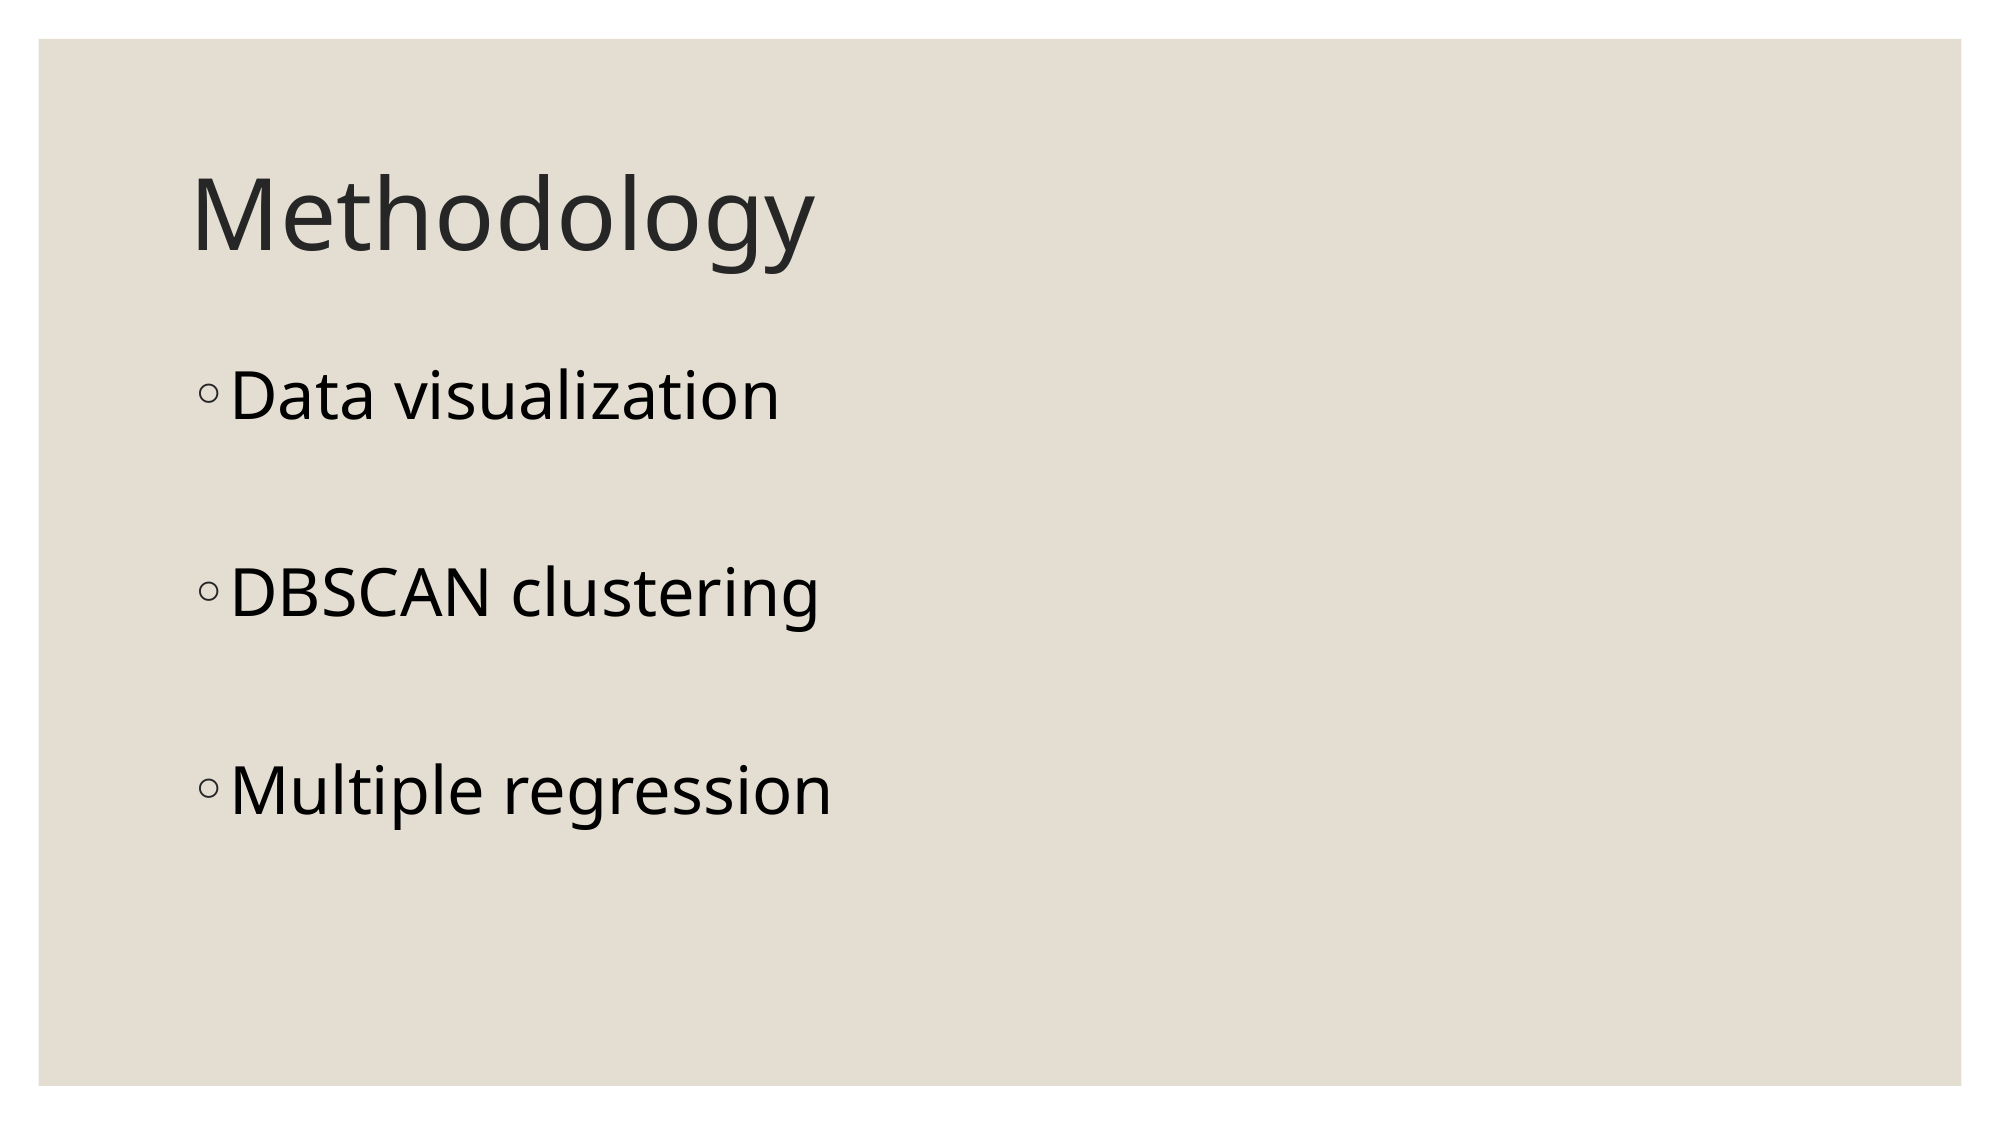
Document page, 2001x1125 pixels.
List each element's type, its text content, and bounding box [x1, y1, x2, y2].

list Data visualization DBSCAN clustering Multiple regression [174, 345, 1825, 990]
title Methodology [174, 105, 1825, 331]
